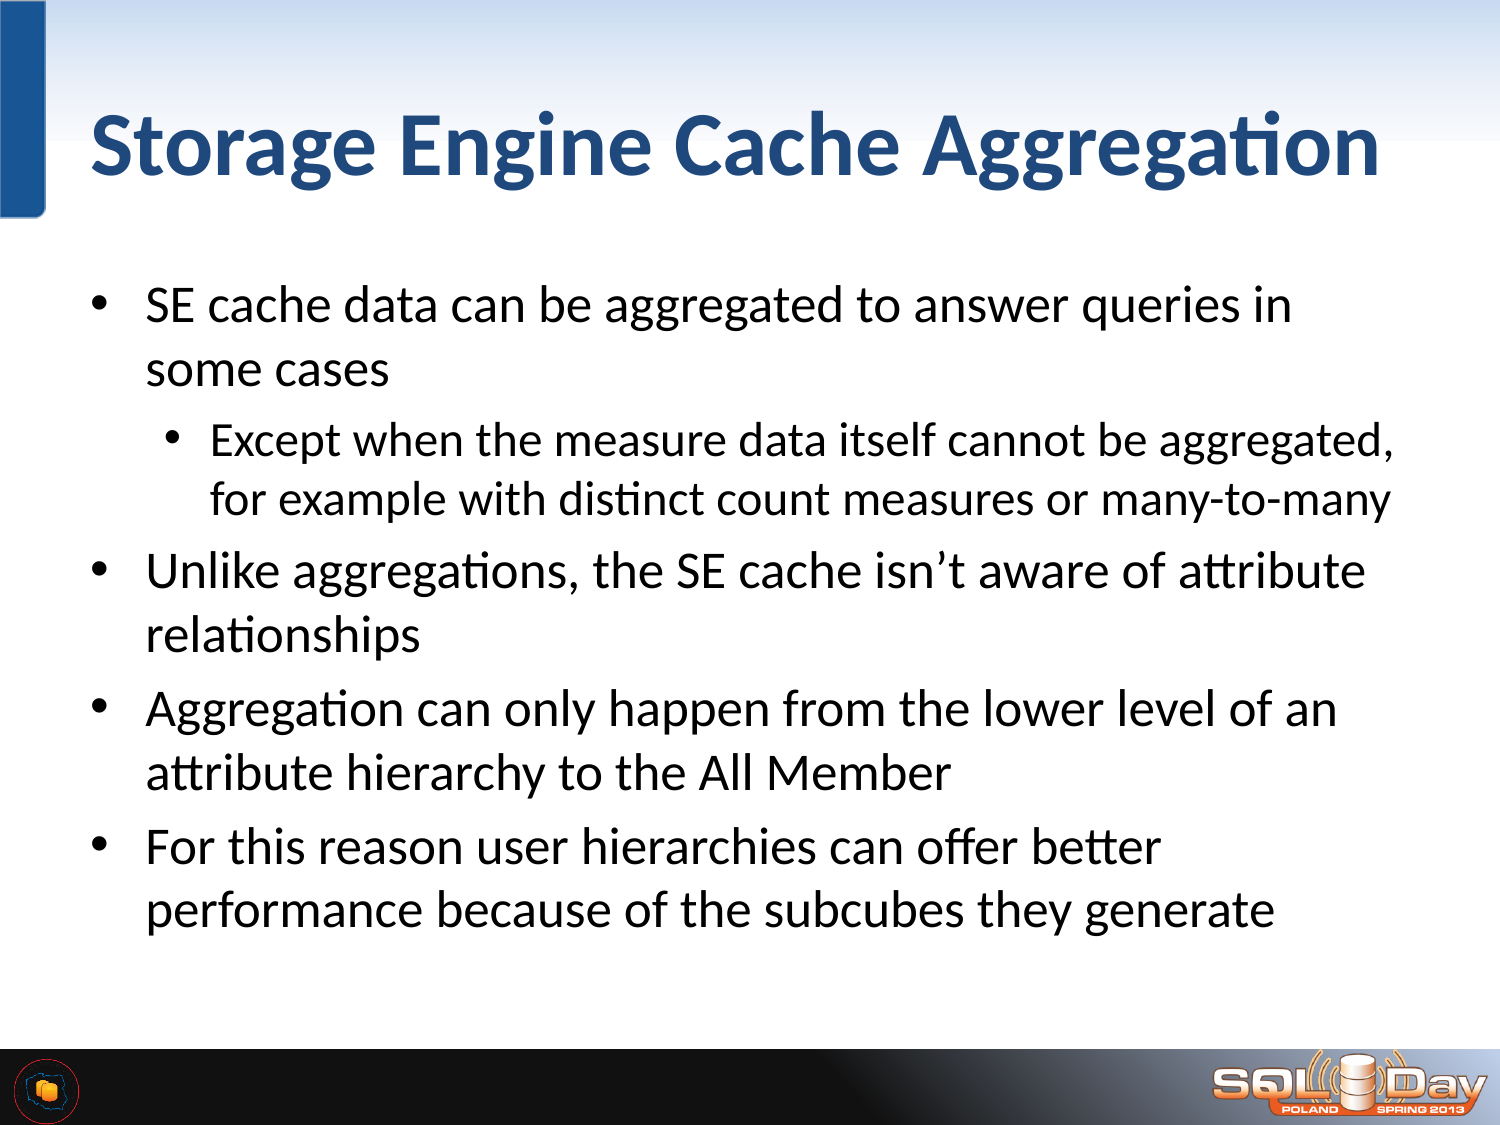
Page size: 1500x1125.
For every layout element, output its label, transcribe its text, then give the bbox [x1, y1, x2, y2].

picture [1212, 1049, 1488, 1116]
picture [12, 1057, 80, 1125]
list SE cache data can be aggregated to answer queries in some cases Except when the measure data itself cannot be aggregated, for example with distinct count measures or many-to-many Unlike aggregations, the SE cache isn’t aware of attribute relationships Aggregation can only happen from the lower level of an attribute hierarchy to the All Member For this reason user hierarchies can offer better performance because of the subcubes they generate [75, 262, 1425, 1005]
title Storage Engine Cache Aggregation [75, 45, 1425, 233]
picture [0, 0, 46, 219]
